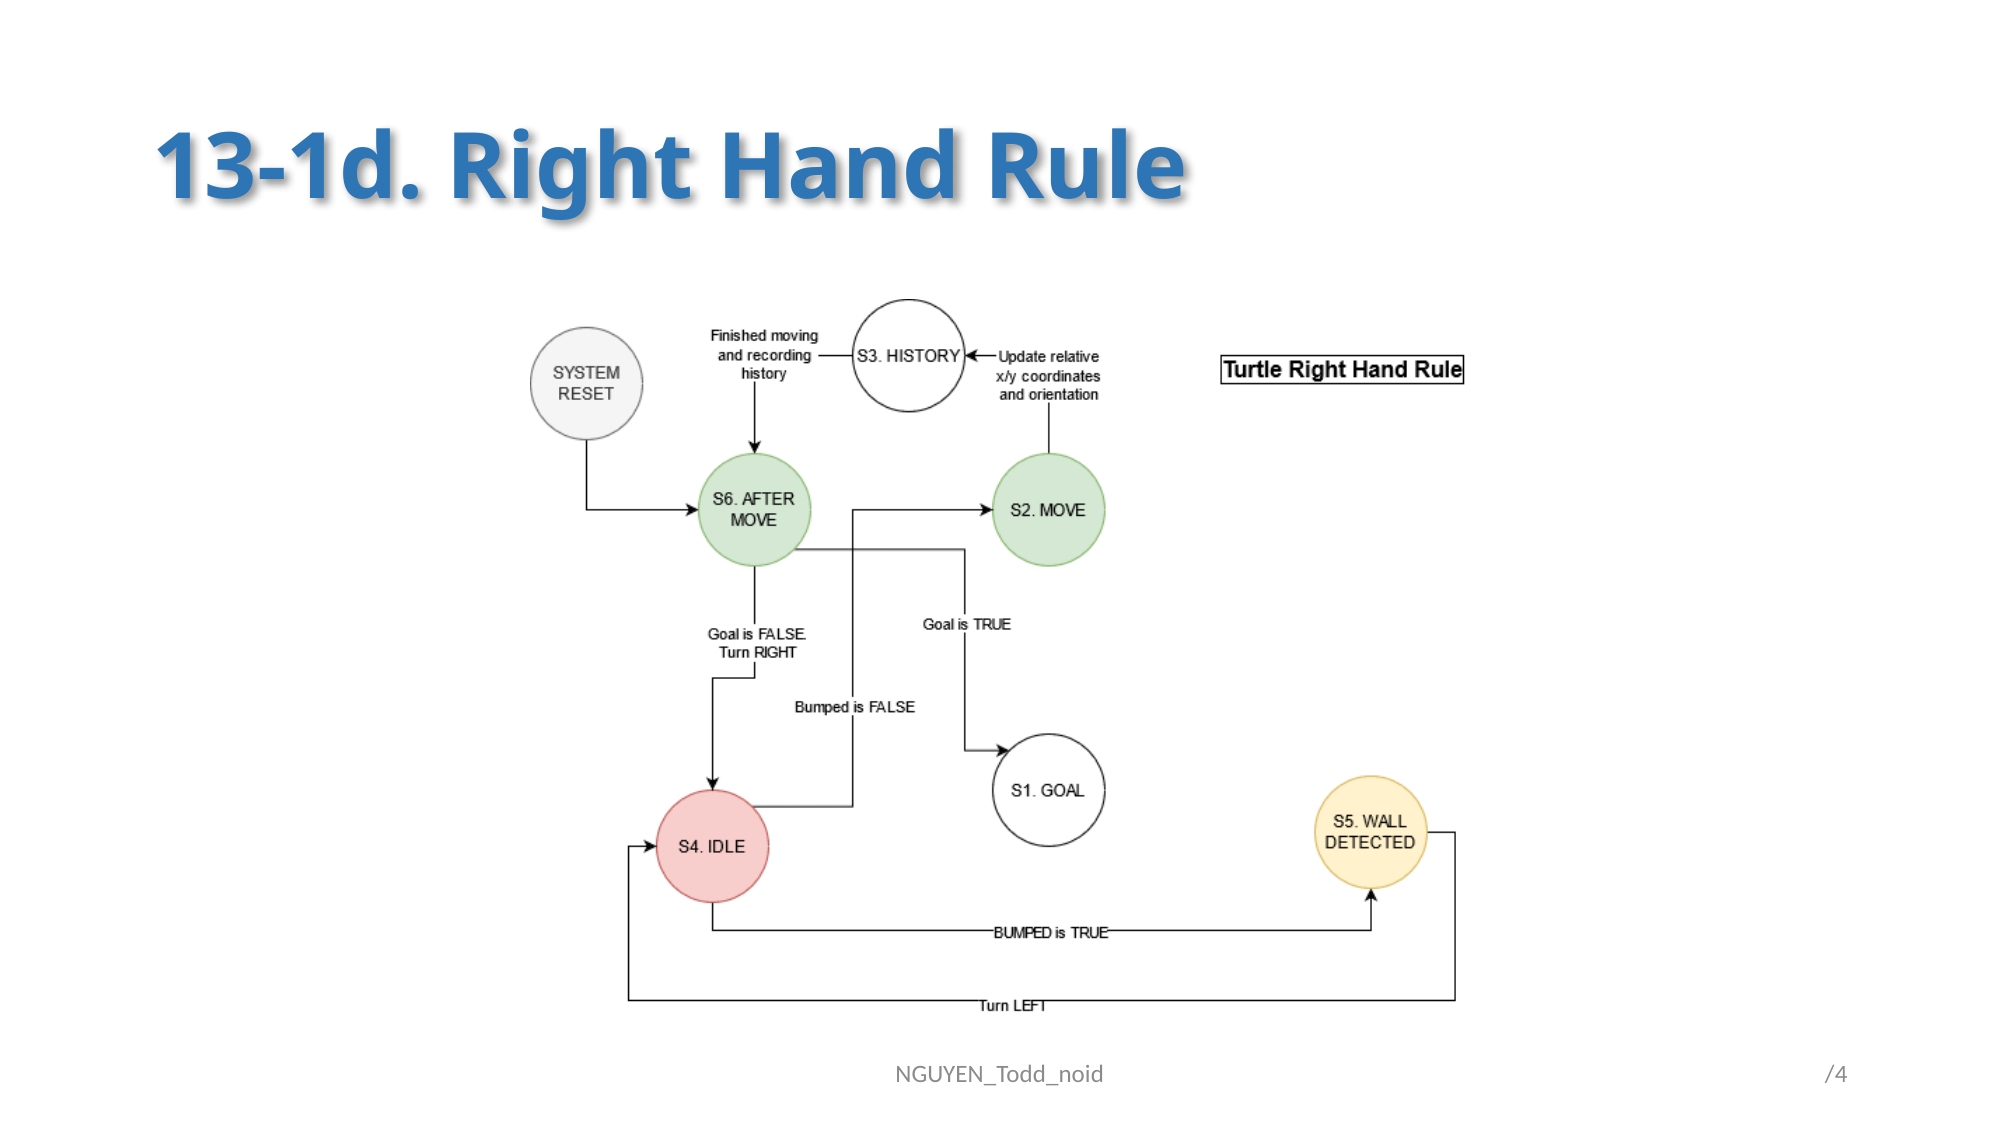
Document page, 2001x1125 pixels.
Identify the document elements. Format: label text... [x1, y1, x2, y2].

footer NGUYEN_Todd_noid [662, 1042, 1338, 1103]
title 13-1d. Right Hand Rule [137, 59, 1863, 278]
slide_number 4 [1412, 1042, 1863, 1103]
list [530, 299, 1470, 1014]
